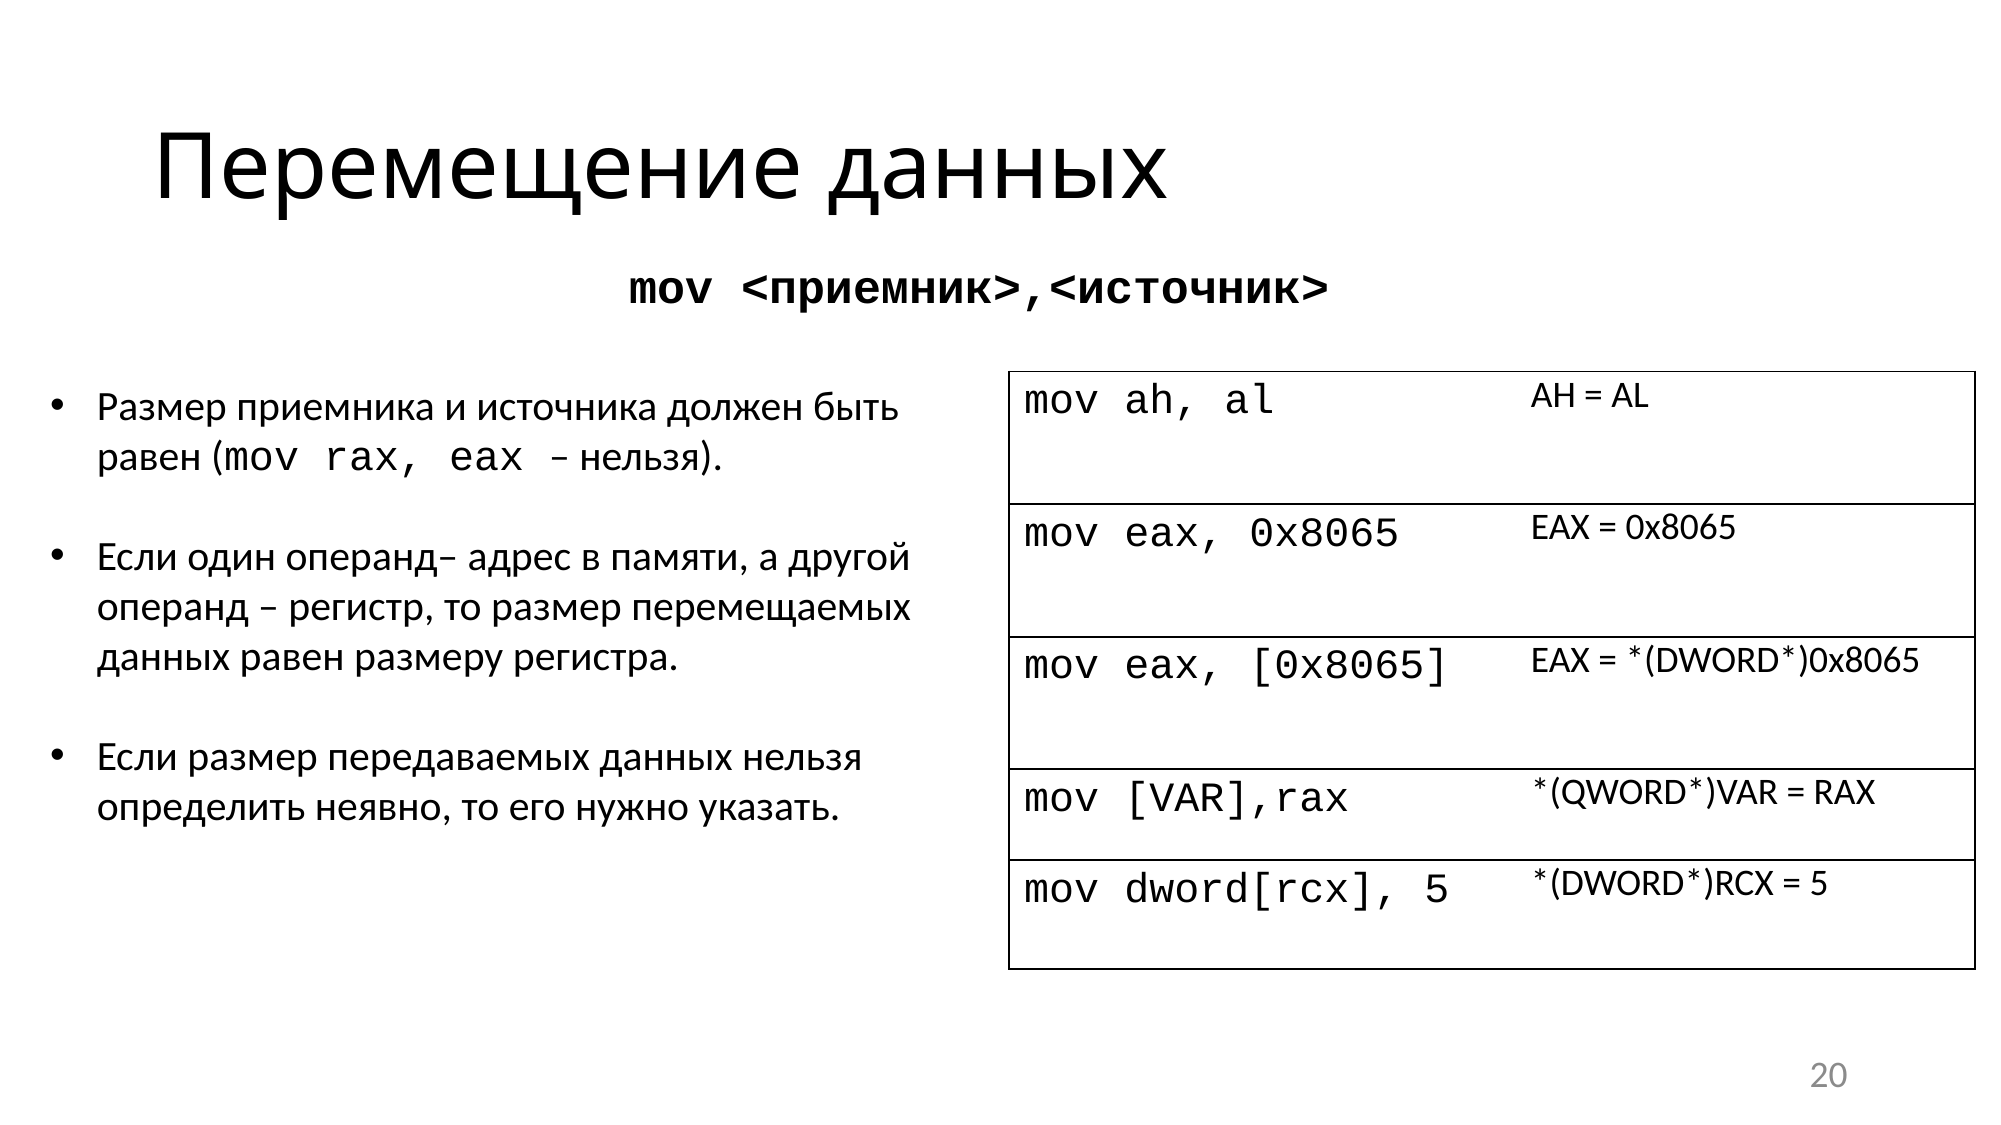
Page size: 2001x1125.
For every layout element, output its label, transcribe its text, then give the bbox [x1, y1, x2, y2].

table_header mov ah, al [1010, 372, 1516, 503]
list mov <приемник>,<источник> [614, 255, 1478, 353]
slide_number 20 [1412, 1042, 1863, 1103]
table_cell EAX = 0x8065 [1516, 505, 1974, 636]
table_cell *(QWORD*)VAR = RAX [1516, 770, 1974, 859]
text_box Размер приемника и источника должен быть равен (mov rax, eax – нельзя). Если один операнд– адрес в памяти, а другой операнд – регистр, то размер перемещаемых данных равен размеру регистра. Если размер передаваемых данных нельзя определить неявно, то его нужно указать. [35, 371, 936, 887]
table_cell mov dword[rcx], 5 [1010, 861, 1516, 968]
table_cell mov eax, 0x8065 [1010, 505, 1516, 636]
title Перемещение данных [137, 59, 1863, 278]
table_header AH = AL [1516, 372, 1974, 503]
table_cell EAX = *(DWORD*)0x8065 [1516, 638, 1974, 768]
table_cell mov eax, [0x8065] [1010, 638, 1516, 768]
table_cell *(DWORD*)RCX = 5 [1516, 861, 1974, 968]
table_cell mov [VAR],rax [1010, 770, 1516, 859]
